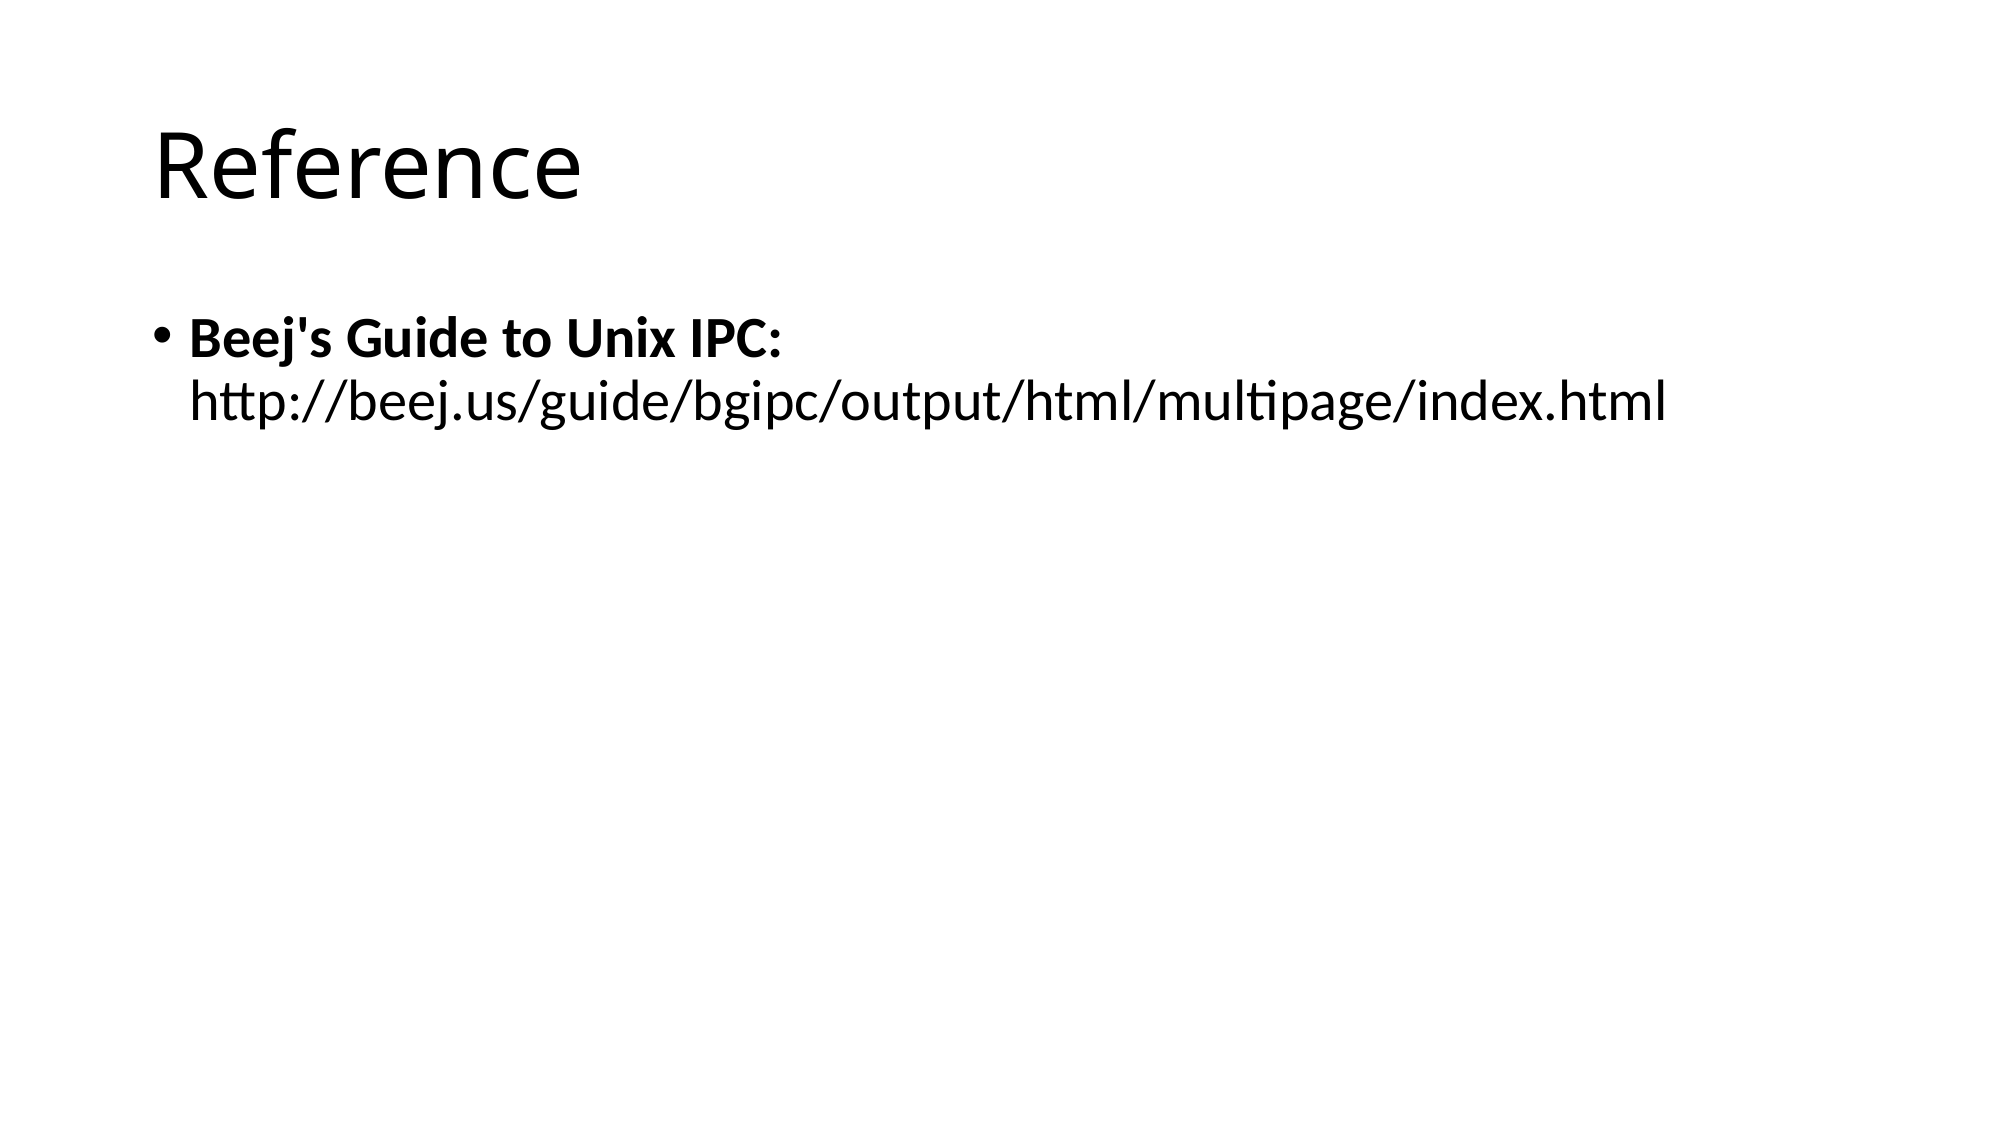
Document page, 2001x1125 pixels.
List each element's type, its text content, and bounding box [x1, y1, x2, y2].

list Beej's Guide to Unix IPC: http://beej.us/guide/bgipc/output/html/multipage/index.html [137, 299, 1863, 1014]
title Reference [137, 59, 1863, 278]
